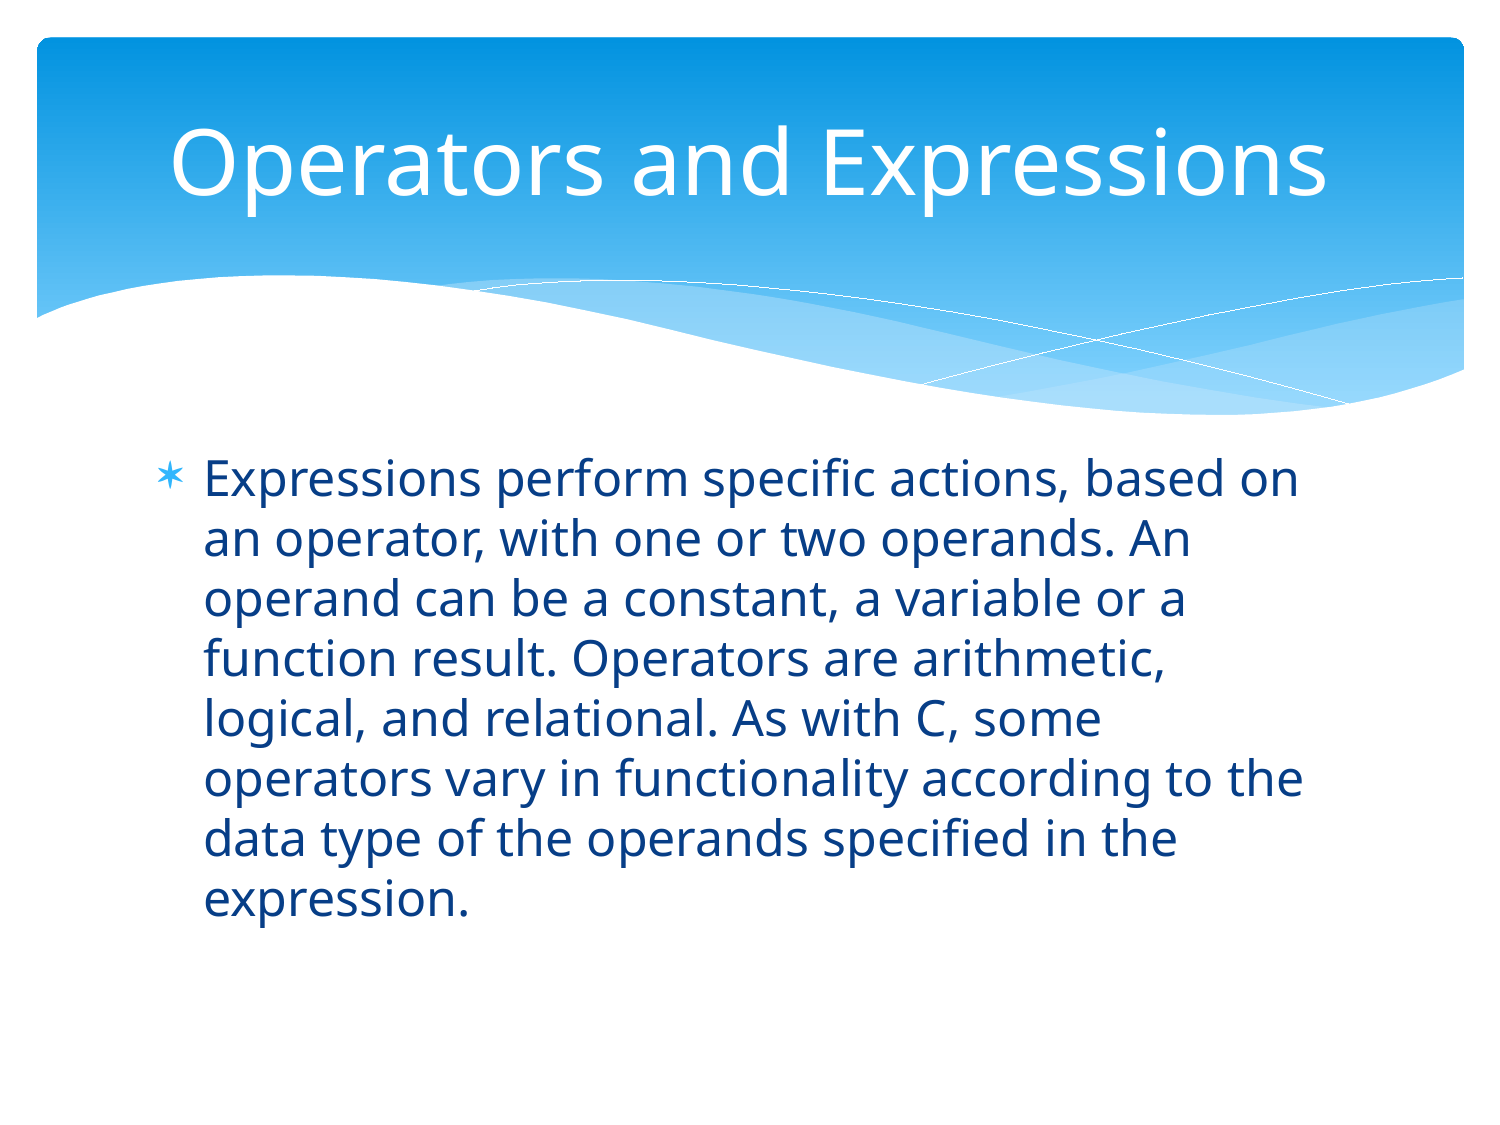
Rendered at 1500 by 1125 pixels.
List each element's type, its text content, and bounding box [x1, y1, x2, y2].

list Expressions perform specific actions, based on an operator, with one or two operands. An operand can be a constant, a variable or a function result. Operators are arithmetic, logical, and relational. As with C, some operators vary in functionality according to the data type of the operands specified in the expression. [143, 438, 1359, 1005]
title Operators and Expressions [75, 55, 1425, 261]
